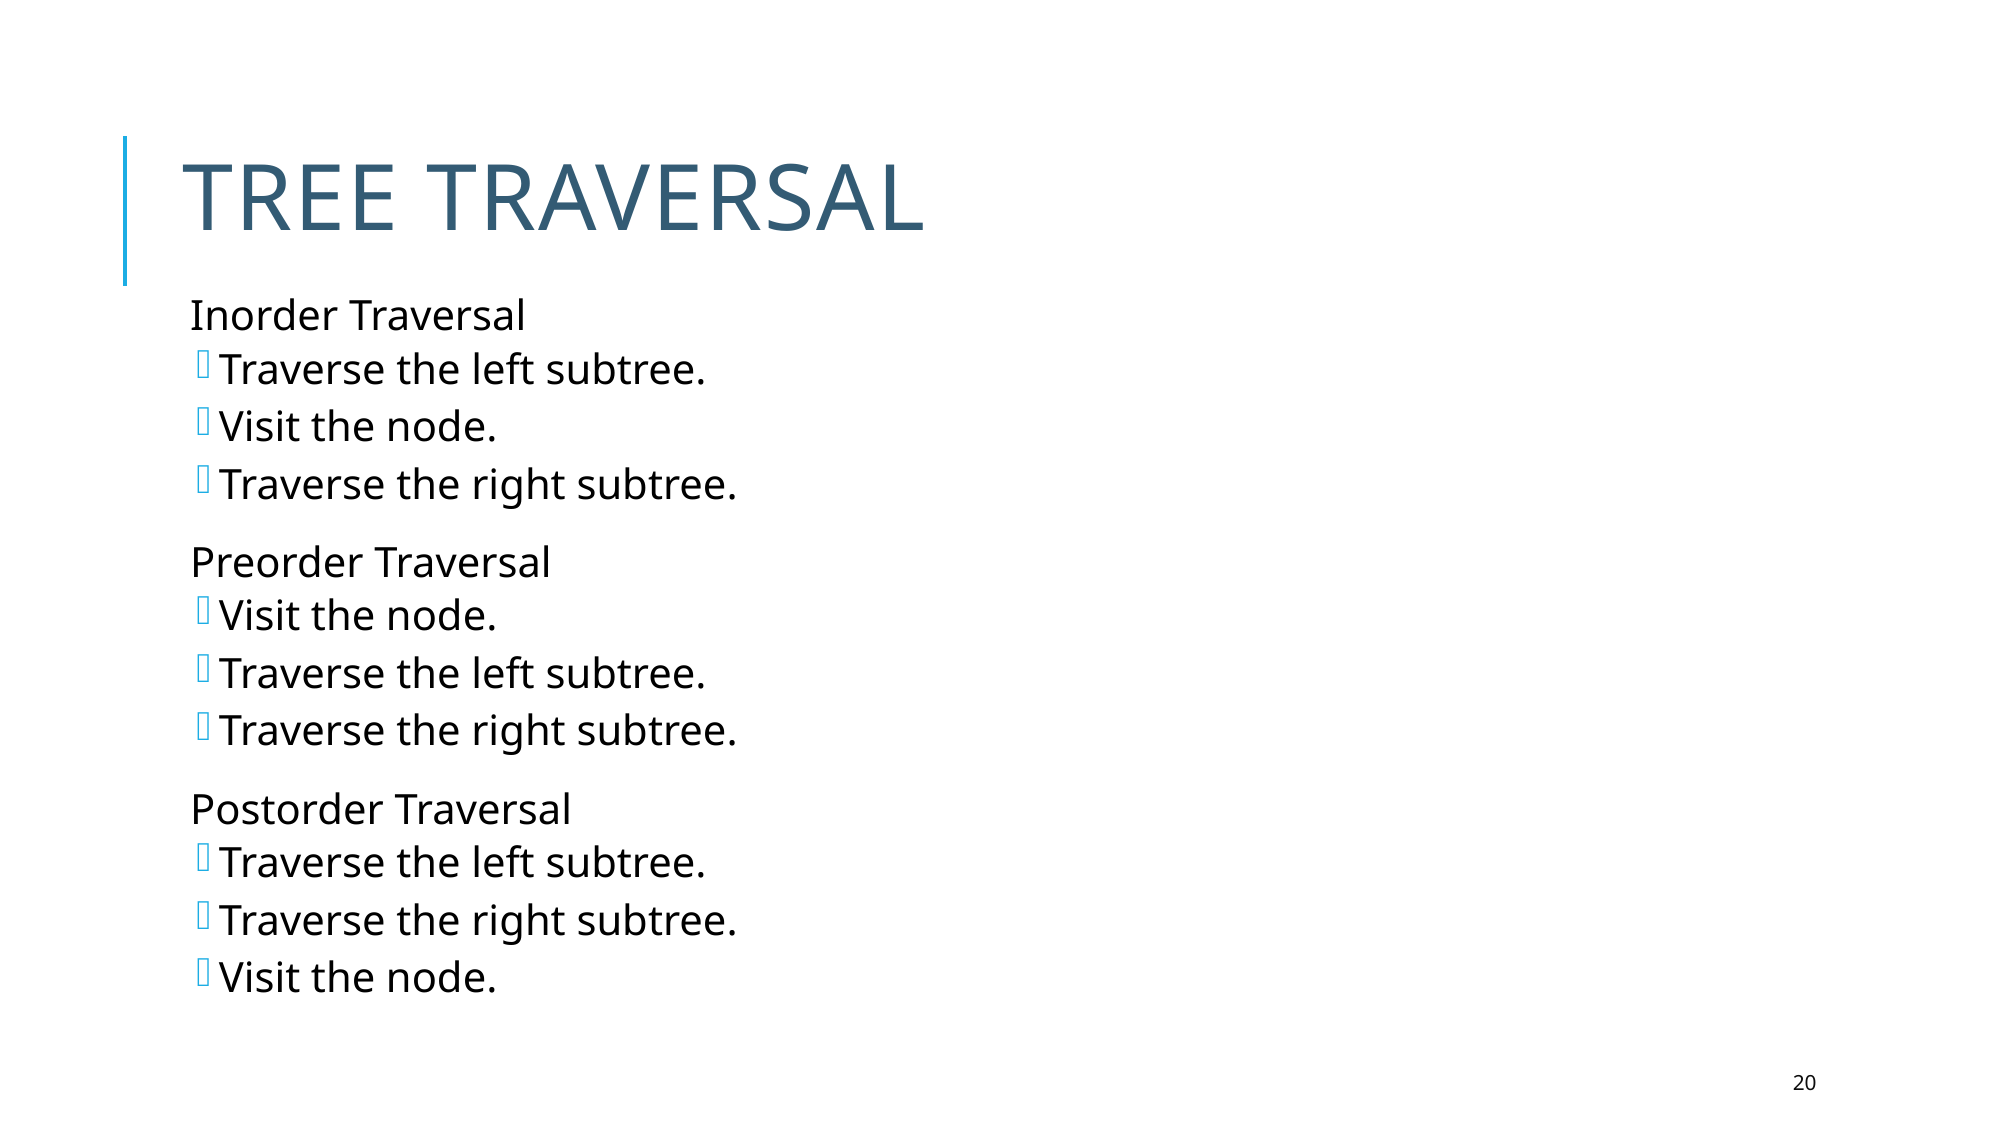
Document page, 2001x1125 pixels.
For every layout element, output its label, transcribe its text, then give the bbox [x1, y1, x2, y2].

slide_number 20 [1777, 1061, 1938, 1107]
title Tree Traversal [167, 96, 1763, 256]
list Inorder Traversal Traverse the left subtree. Visit the node. Traverse the right subtree. Preorder Traversal Visit the node. Traverse the left subtree. Traverse the right subtree. Postorder Traversal Traverse the left subtree. Traverse the right subtree. Visit the node. [167, 287, 1763, 1035]
